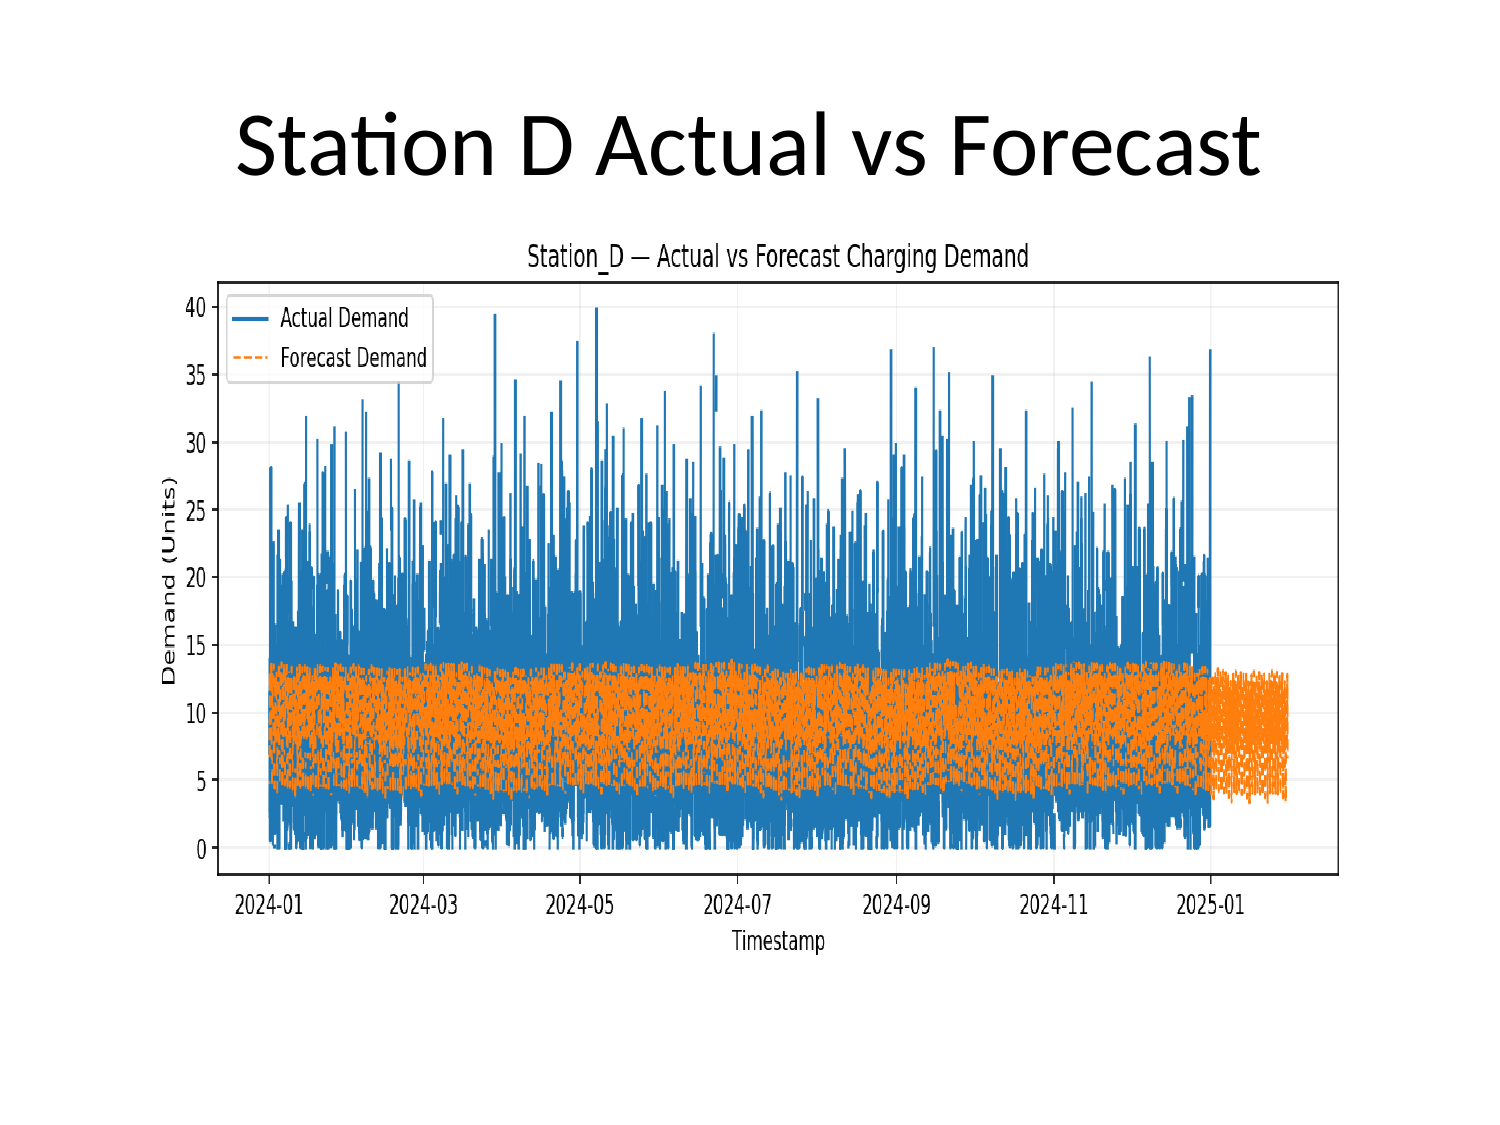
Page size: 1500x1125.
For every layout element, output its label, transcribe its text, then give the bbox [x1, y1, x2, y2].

title Station D Actual vs Forecast [75, 45, 1425, 233]
picture [149, 224, 1351, 976]
